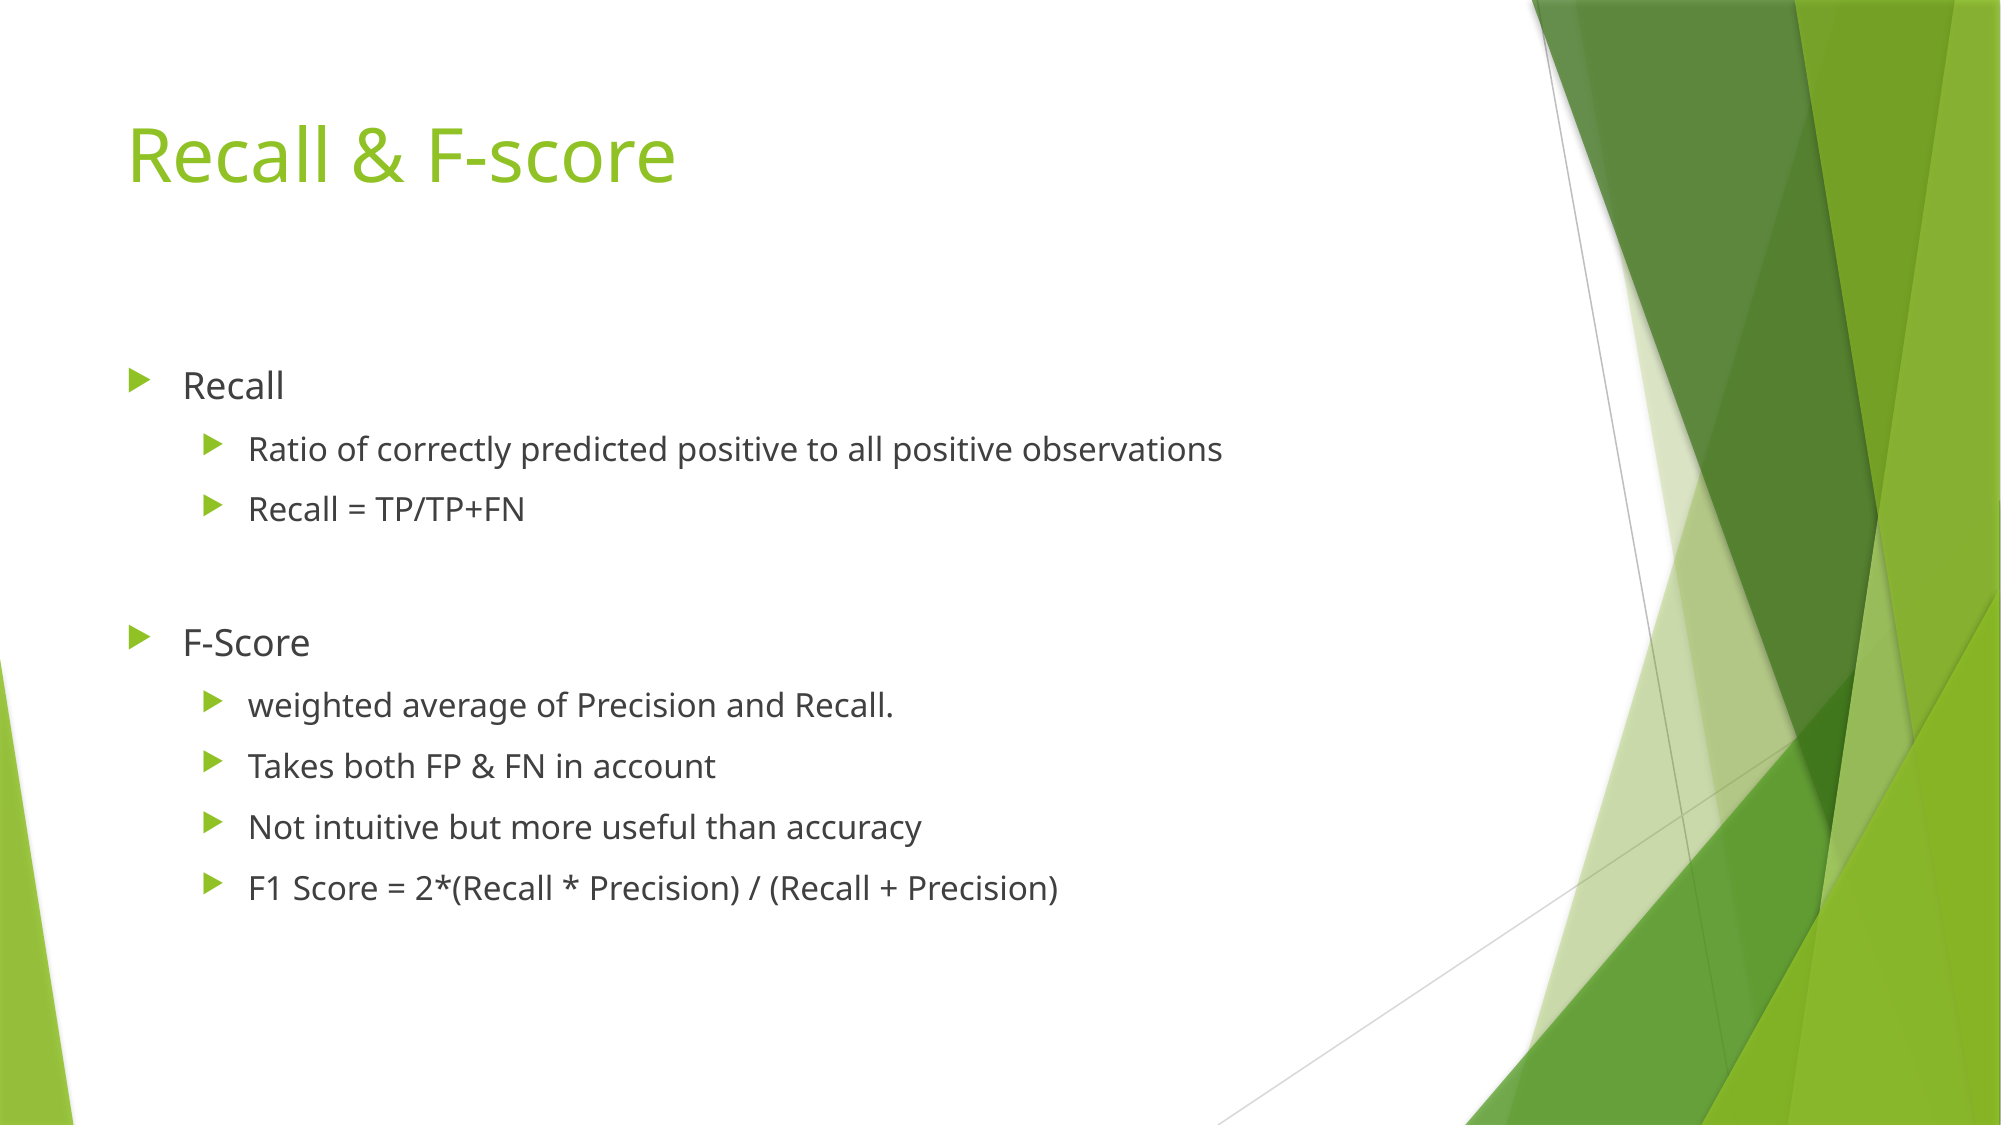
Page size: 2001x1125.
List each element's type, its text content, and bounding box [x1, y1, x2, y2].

title Recall & F-score [111, 99, 1522, 317]
list Recall Ratio of correctly predicted positive to all positive observations Recall = TP/TP+FN F-Score weighted average of Precision and Recall. Takes both FP & FN in account Not intuitive but more useful than accuracy F1 Score = 2*(Recall * Precision) / (Recall + Precision) [111, 354, 1522, 992]
